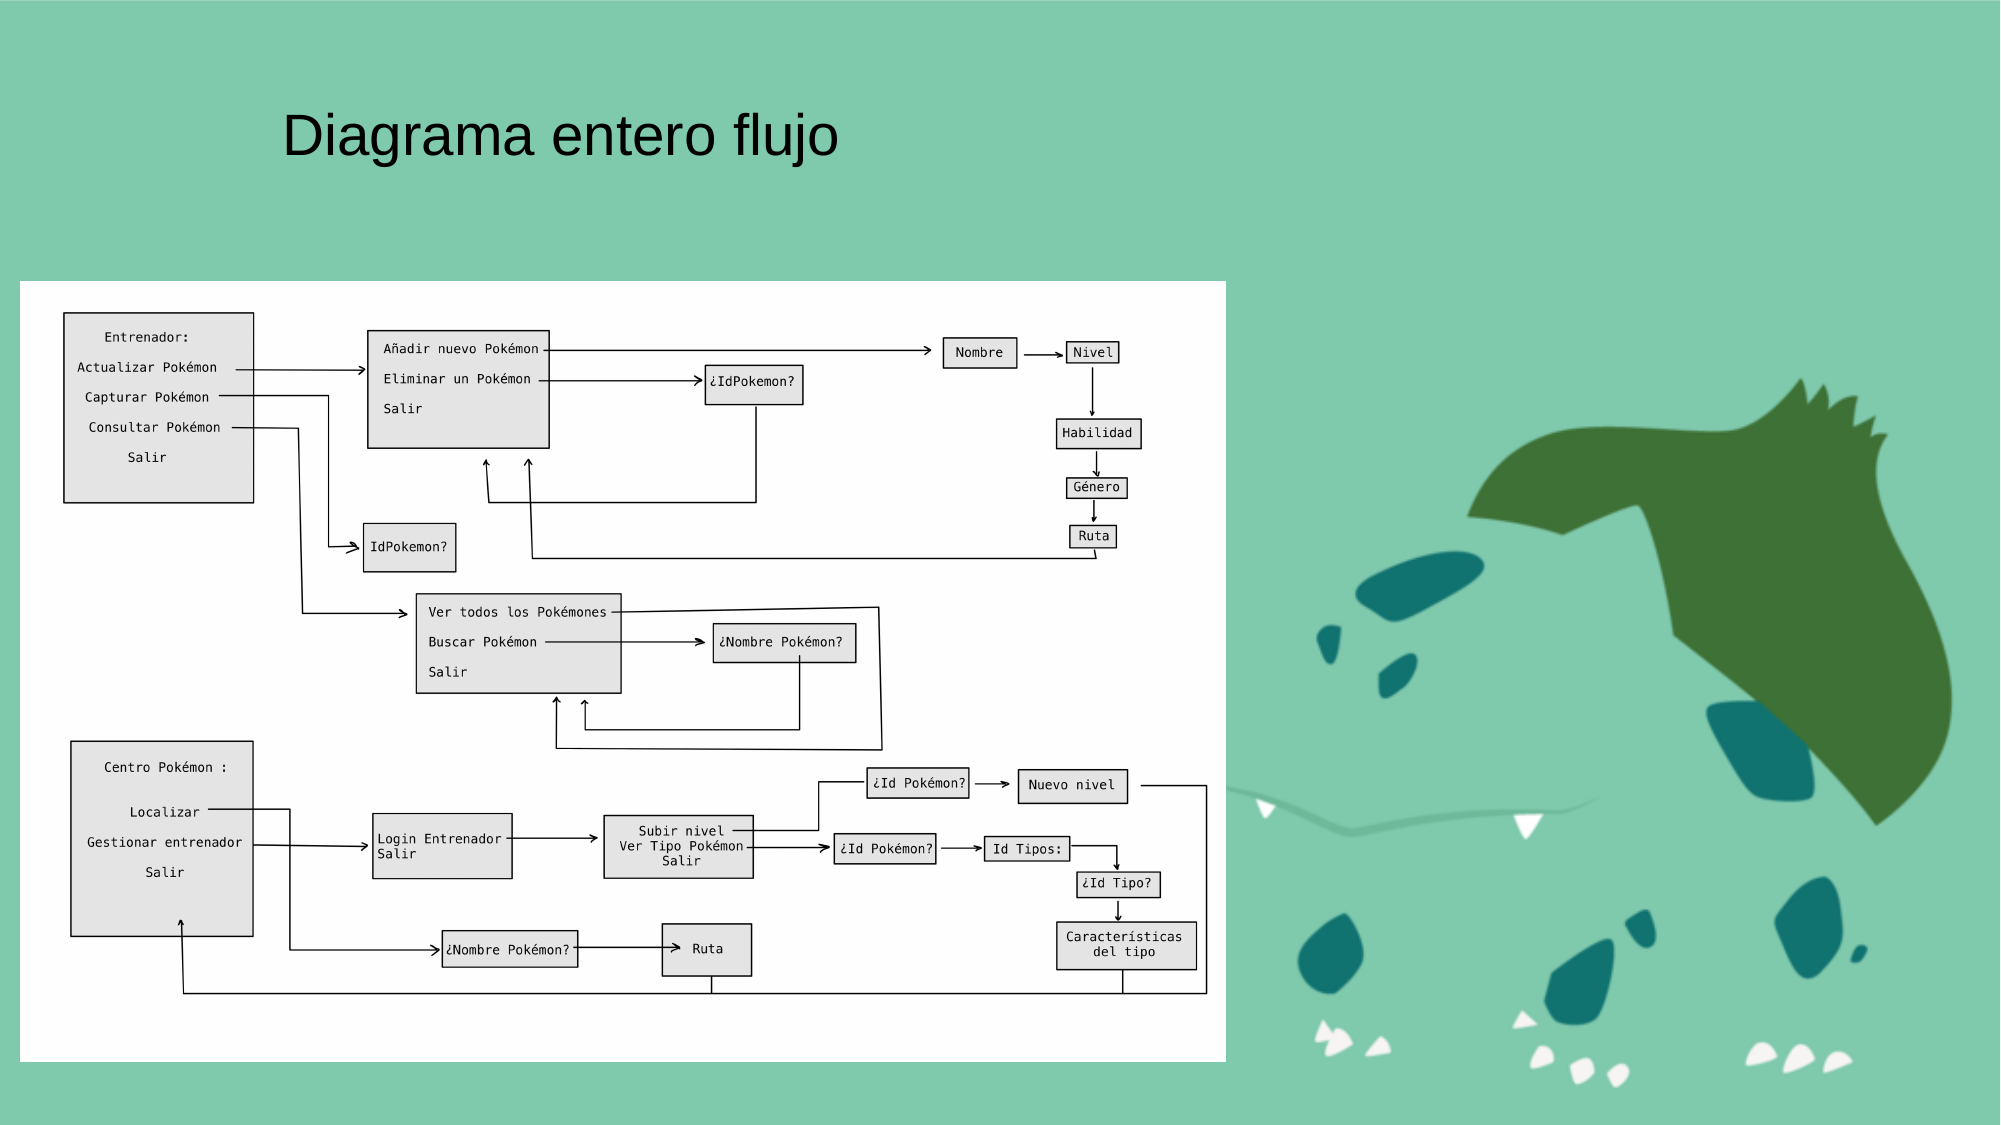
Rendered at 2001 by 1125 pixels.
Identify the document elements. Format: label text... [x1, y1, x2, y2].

text_box Diagrama entero flujo [267, 90, 893, 175]
picture [0, 0, 2001, 1125]
